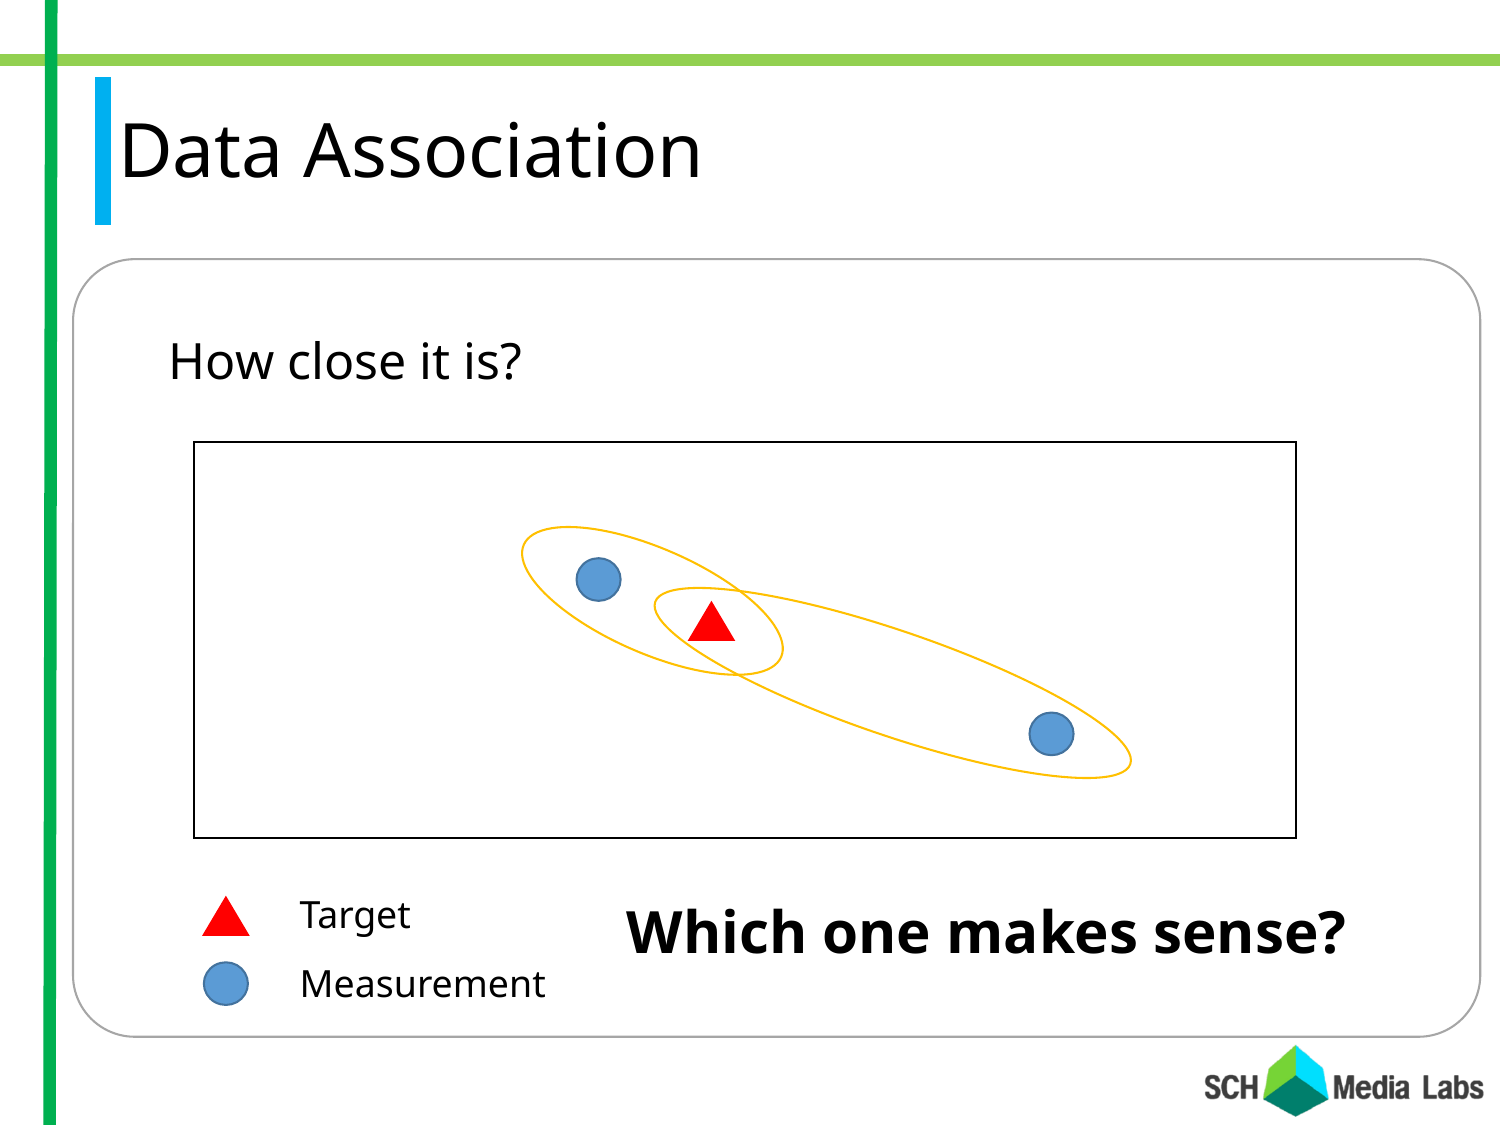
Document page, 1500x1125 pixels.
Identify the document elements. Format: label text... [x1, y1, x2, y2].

text_box Which one makes sense? [612, 888, 1363, 973]
picture [1186, 1038, 1500, 1125]
title Data Association [103, 71, 1397, 236]
text_box How close it is? [154, 321, 573, 397]
text_box Measurement [284, 952, 576, 1013]
text_box [193, 441, 1297, 839]
text_box [521, 525, 739, 676]
text_box [202, 961, 249, 1006]
text_box [653, 586, 1132, 780]
text_box [202, 895, 250, 936]
text_box Target [284, 883, 933, 944]
